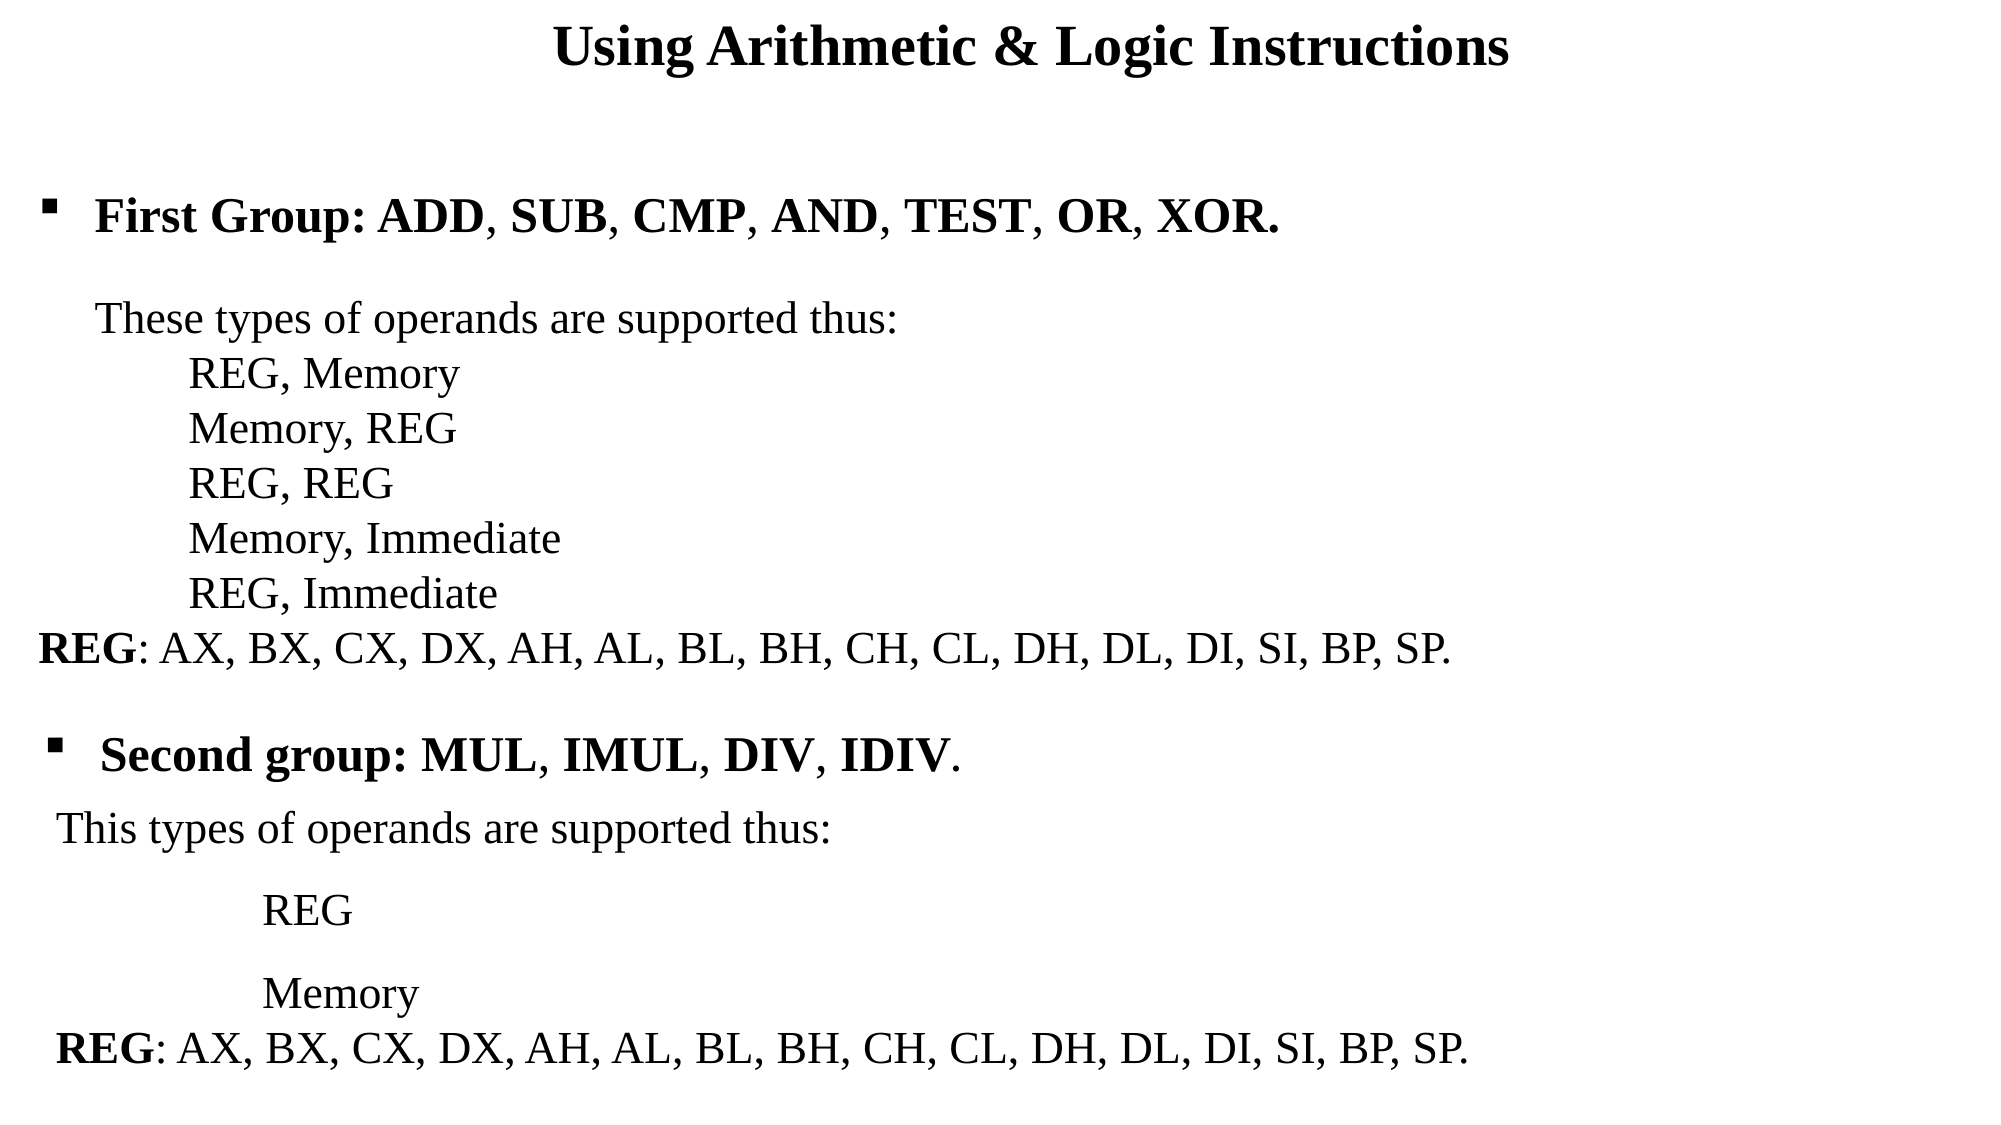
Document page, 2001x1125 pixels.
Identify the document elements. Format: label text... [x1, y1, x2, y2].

text_box Second group: MUL, IMUL, DIV, IDIV. [28, 714, 976, 790]
text_box This types of operands are supported thus: REG Memory REG: AX, BX, CX, DX, AH, AL, BL, BH, CH, CL, DH, DL, DI, SI, BP, SP. [41, 790, 1675, 1080]
text_box First Group: ADD, SUB, CMP, AND, TEST, OR, XOR. These types of operands are supported thus: REG, Memory Memory, REG REG, REG Memory, Immediate REG, Immediate REG: AX, BX, CX, DX, AH, AL, BL, BH, CH, CL, DH, DL, DI, SI, BP, SP. [23, 175, 1509, 681]
text_box Using Arithmetic & Logic Instructions [537, 0, 1541, 85]
